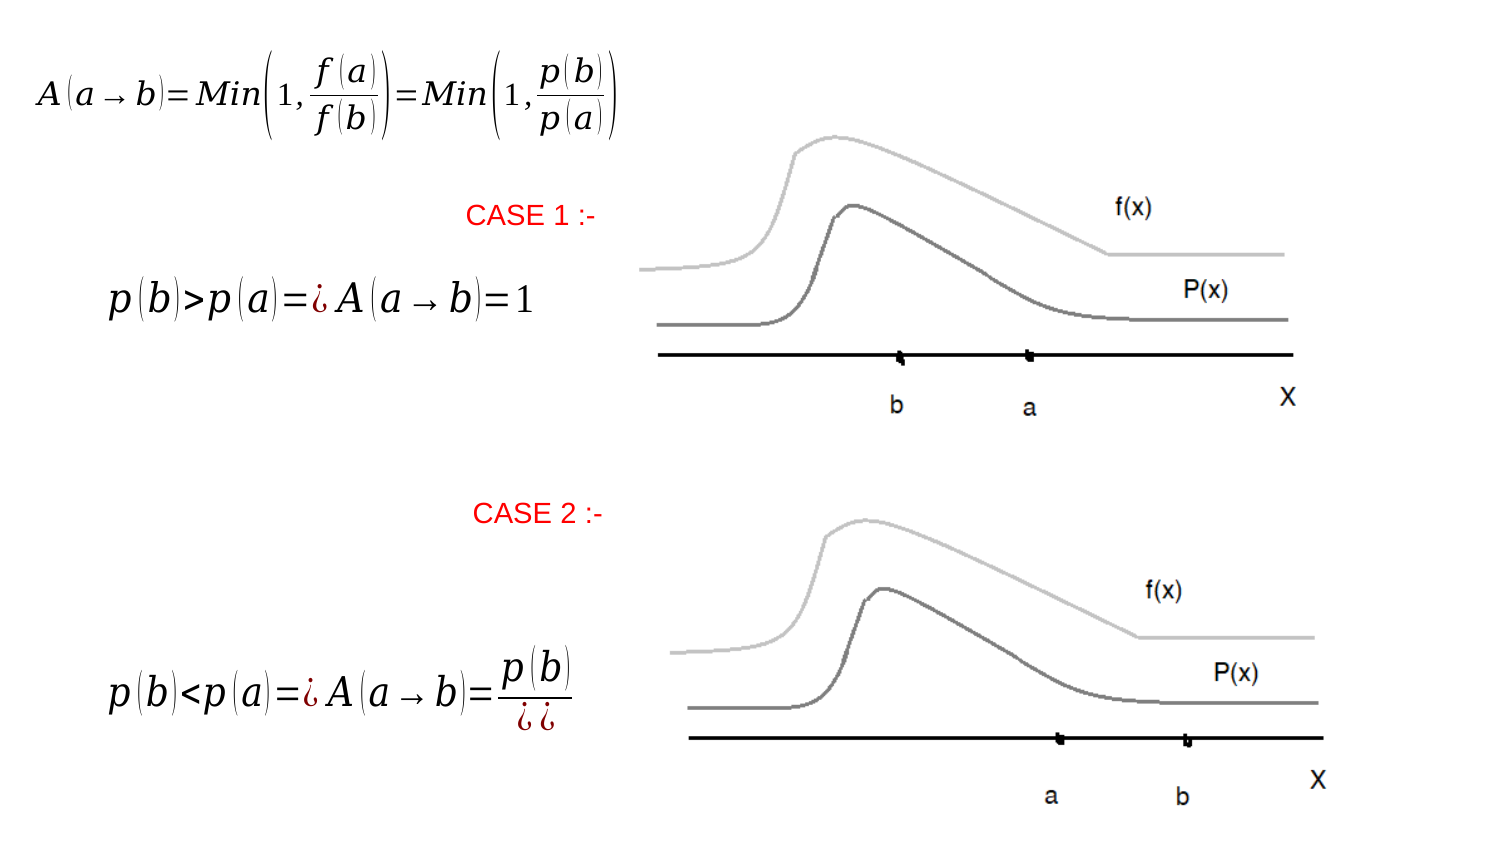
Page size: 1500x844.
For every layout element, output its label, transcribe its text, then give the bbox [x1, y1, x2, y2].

picture [629, 497, 1385, 830]
list [0, 57, 1424, 805]
picture [618, 105, 1316, 446]
text_box CASE 1 :- [425, 153, 611, 239]
text_box CASE 2 :- [433, 452, 619, 538]
